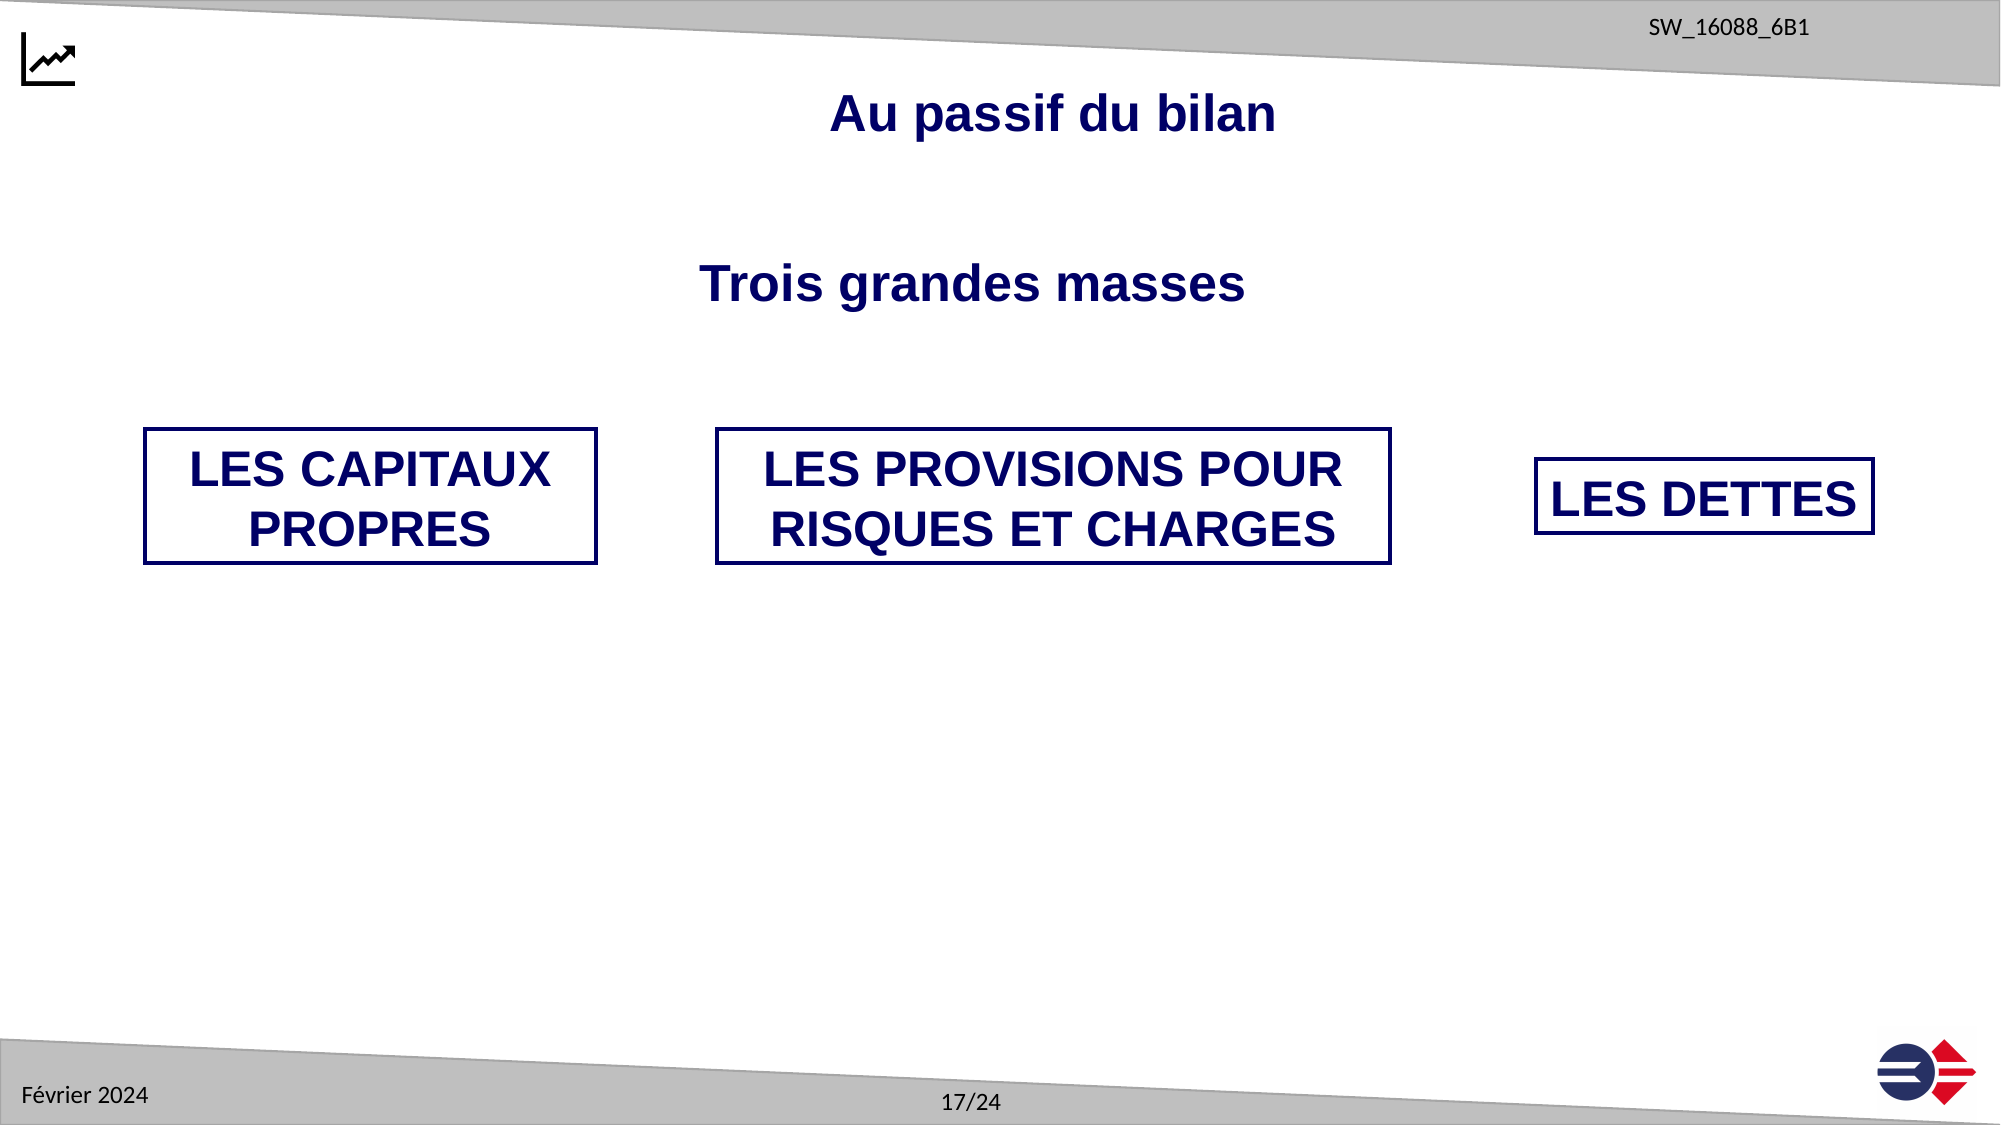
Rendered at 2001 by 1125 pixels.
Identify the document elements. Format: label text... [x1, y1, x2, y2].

text_box LES CAPITAUX PROPRES [144, 428, 596, 564]
picture [10, 21, 86, 97]
text_box Au passif du bilan [610, 71, 1497, 150]
picture [1877, 1026, 1977, 1122]
text_box LES DETTES [1535, 458, 1874, 534]
text_box LES PROVISIONS POUR RISQUES ET CHARGES [716, 428, 1391, 564]
text_box Trois grandes masses [612, 242, 1335, 321]
